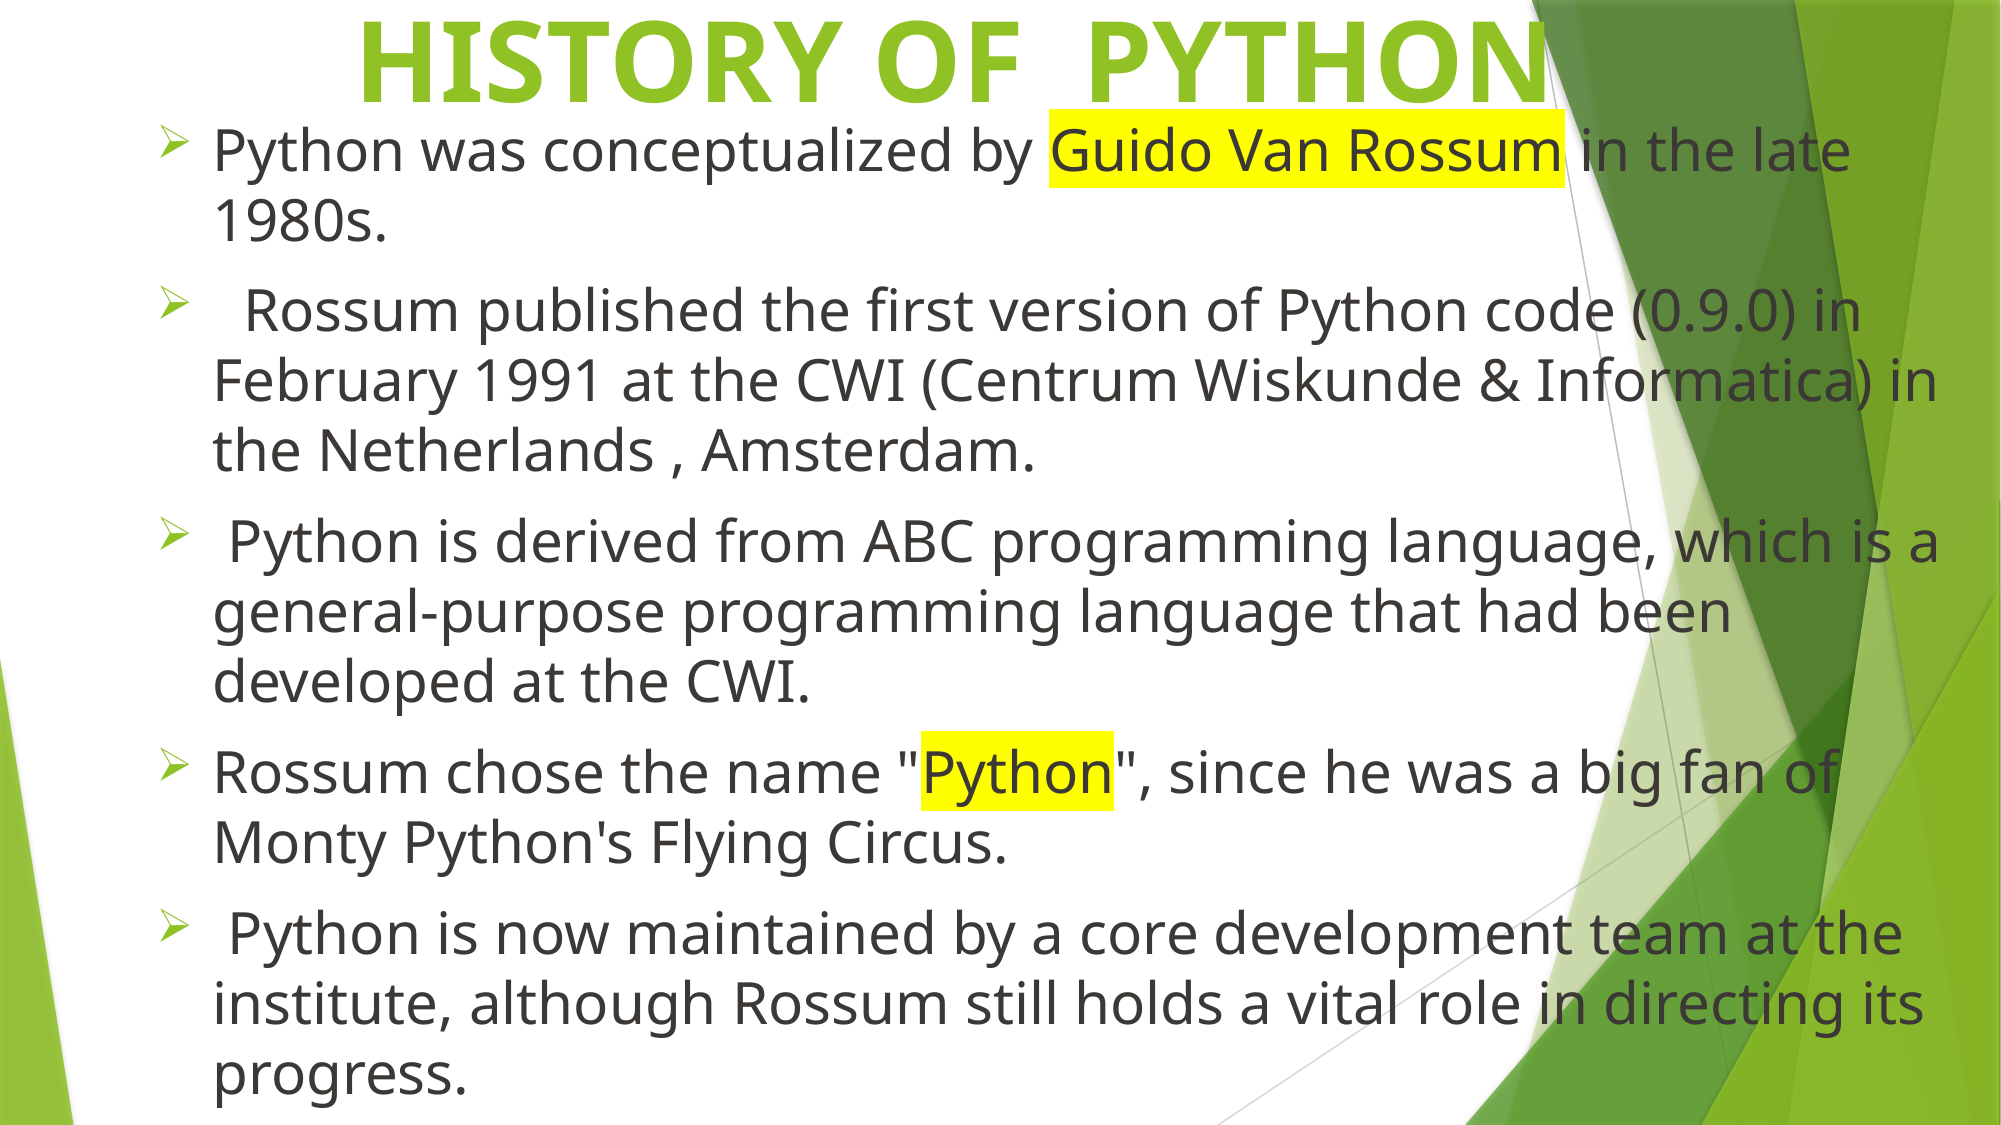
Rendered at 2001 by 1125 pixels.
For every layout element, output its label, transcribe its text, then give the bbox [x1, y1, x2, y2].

title HISTORY OF PYTHON [251, 0, 1659, 105]
list Python was conceptualized by Guido Van Rossum in the late 1980s. Rossum published the first version of Python code (0.9.0) in February 1991 at the CWI (Centrum Wiskunde & Informatica) in the Netherlands , Amsterdam. Python is derived from ABC programming language, which is a general-purpose programming language that had been developed at the CWI. Rossum chose the name "Python", since he was a big fan of Monty Python's Flying Circus. Python is now maintained by a core development team at the institute, although Rossum still holds a vital role in directing its progress. [141, 105, 2000, 695]
